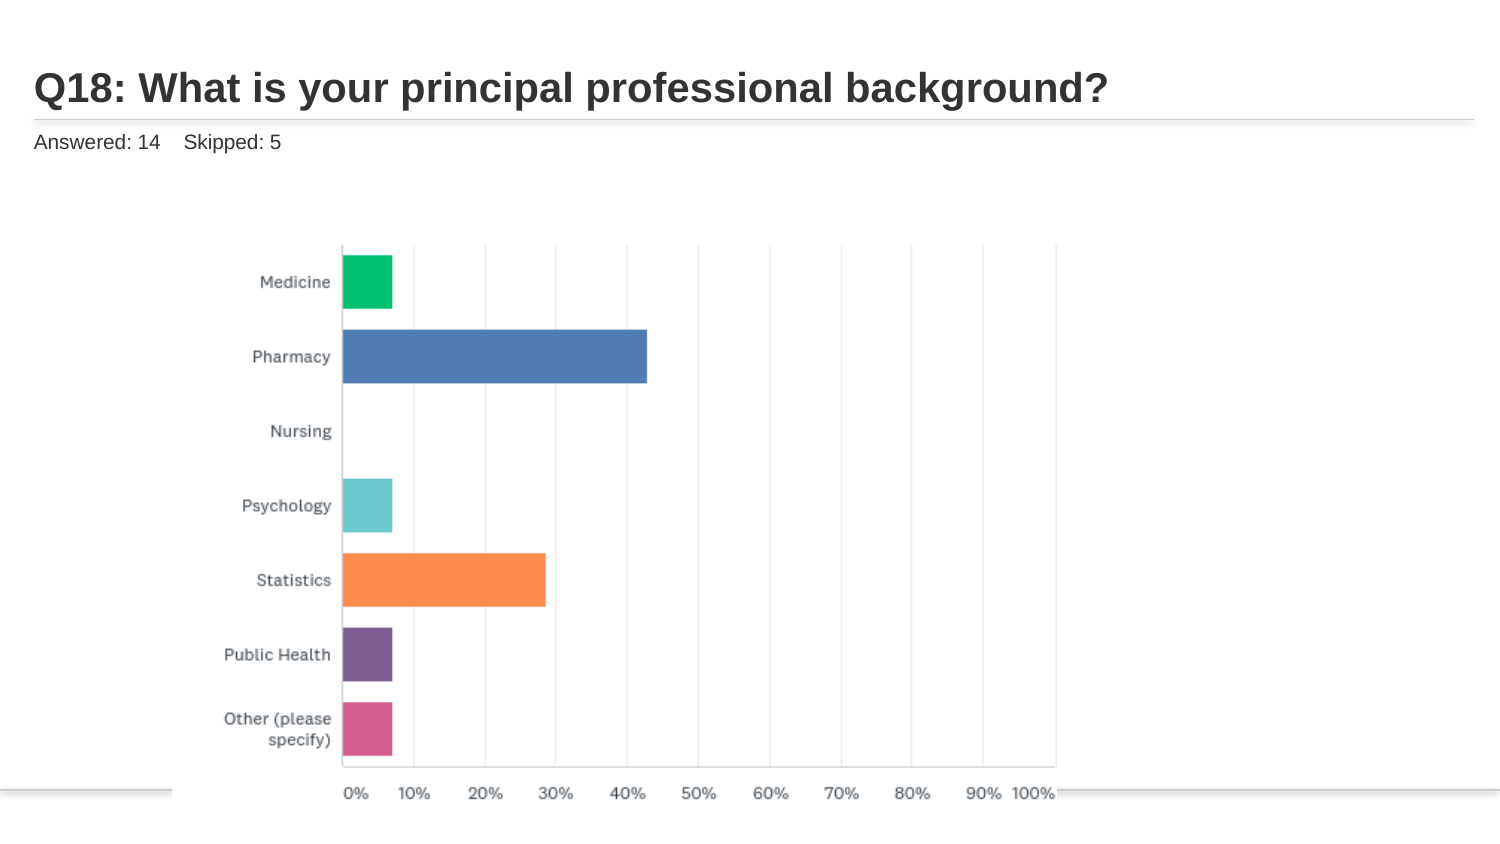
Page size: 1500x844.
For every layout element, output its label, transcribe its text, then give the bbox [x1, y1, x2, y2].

title Q18: What is your principal professional background? [18, 54, 1369, 119]
list Answered: 14 Skipped: 5 [18, 120, 894, 162]
picture [171, 245, 1057, 842]
